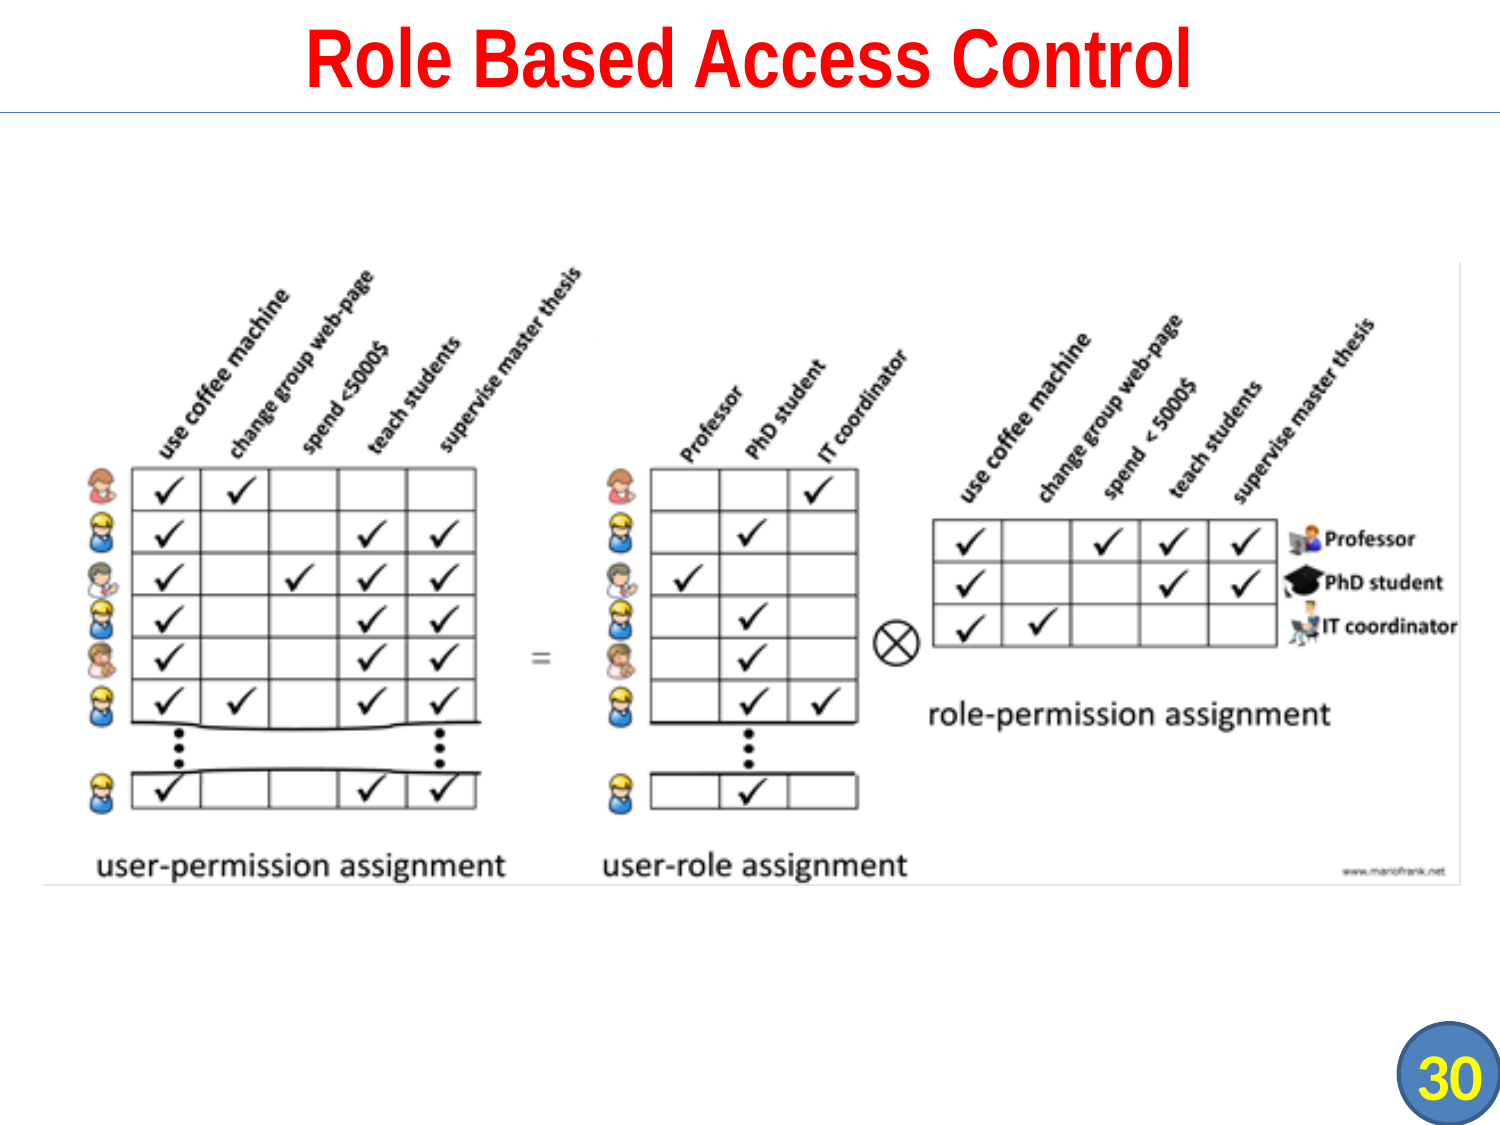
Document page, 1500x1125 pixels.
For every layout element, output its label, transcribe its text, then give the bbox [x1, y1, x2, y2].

picture [43, 262, 1463, 889]
slide_number ‹#› [1399, 1023, 1500, 1125]
title Role Based Access Control [0, 0, 1500, 113]
